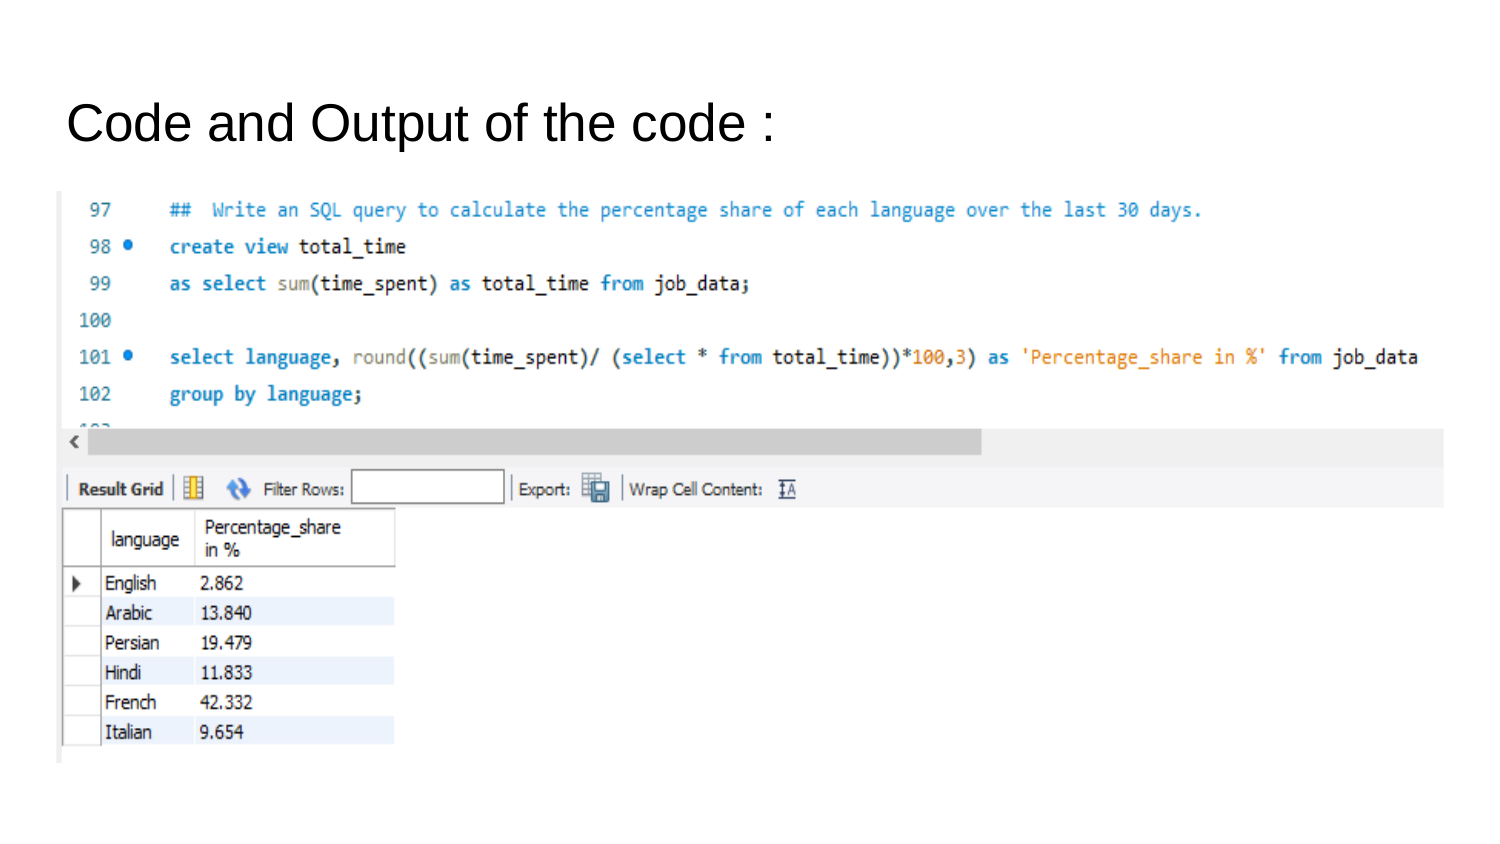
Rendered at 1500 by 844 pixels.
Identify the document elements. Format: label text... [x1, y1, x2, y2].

picture [56, 190, 1444, 763]
title Code and Output of the code : [51, 72, 1449, 167]
